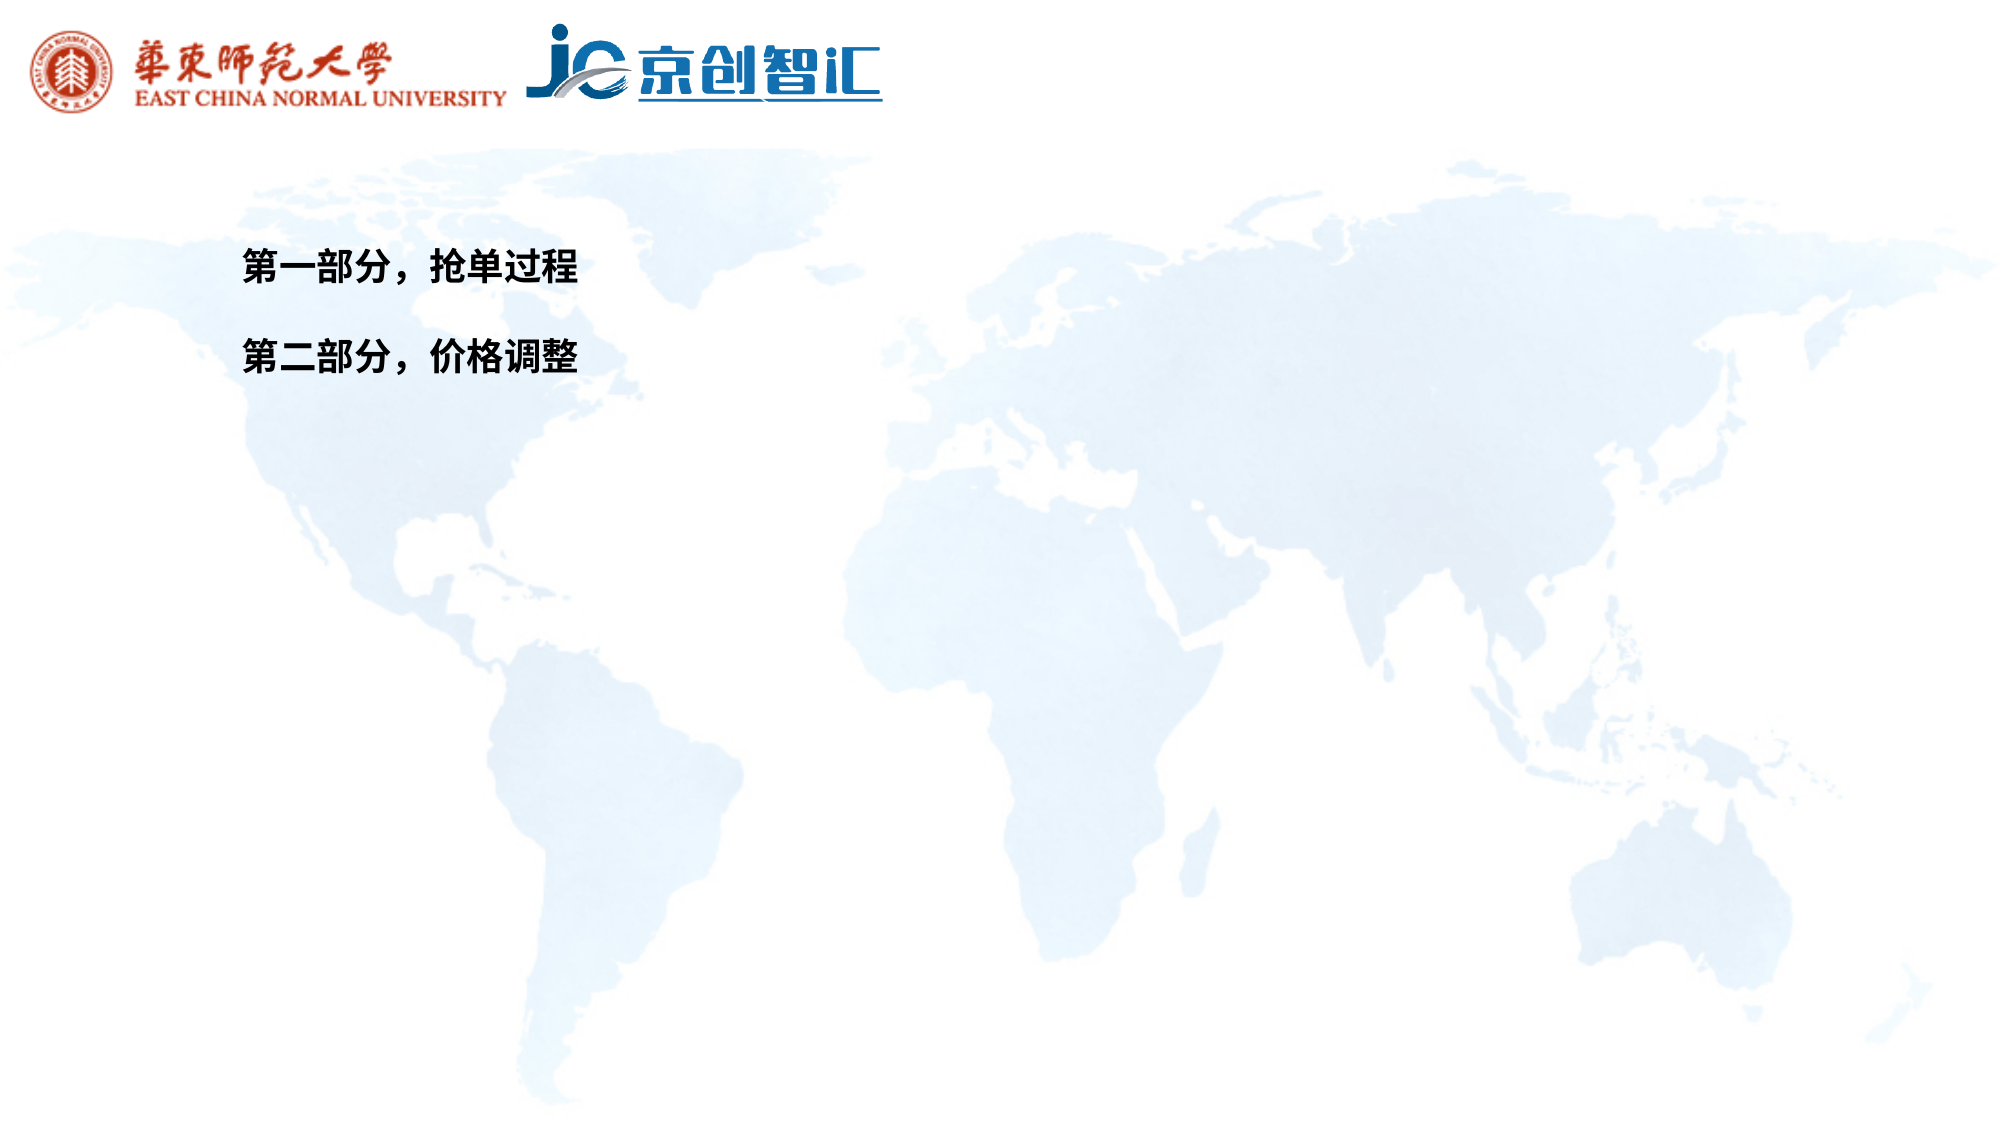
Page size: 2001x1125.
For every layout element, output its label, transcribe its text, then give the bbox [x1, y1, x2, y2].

picture [0, 0, 2001, 1125]
text_box 第一部分，抢单过程 第二部分，价格调整 [227, 235, 1720, 386]
